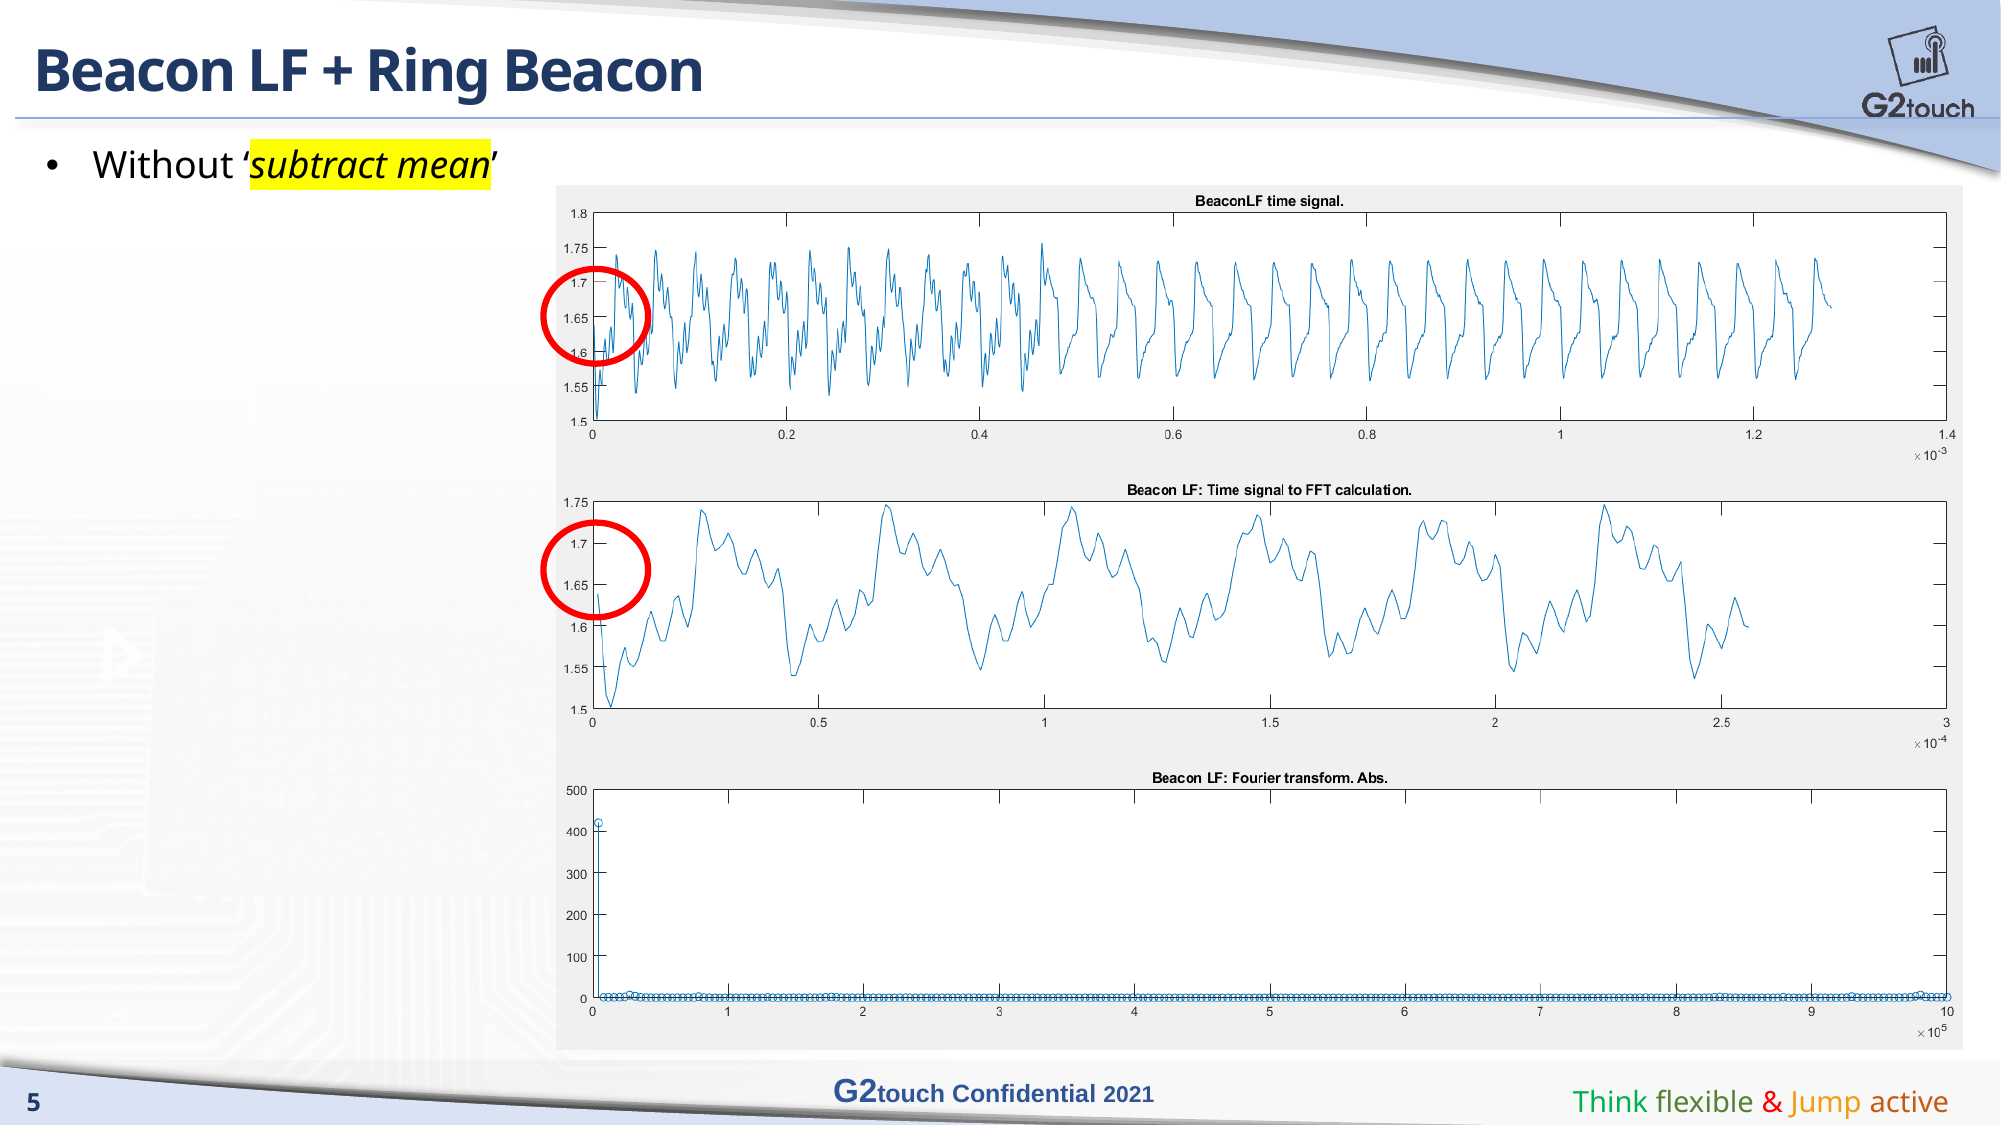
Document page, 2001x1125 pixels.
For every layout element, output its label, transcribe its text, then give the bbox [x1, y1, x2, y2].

title Beacon LF + Ring Beacon [33, 40, 1371, 105]
list Without ‘subtract mean’ [30, 138, 780, 1051]
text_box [543, 185, 1963, 1050]
